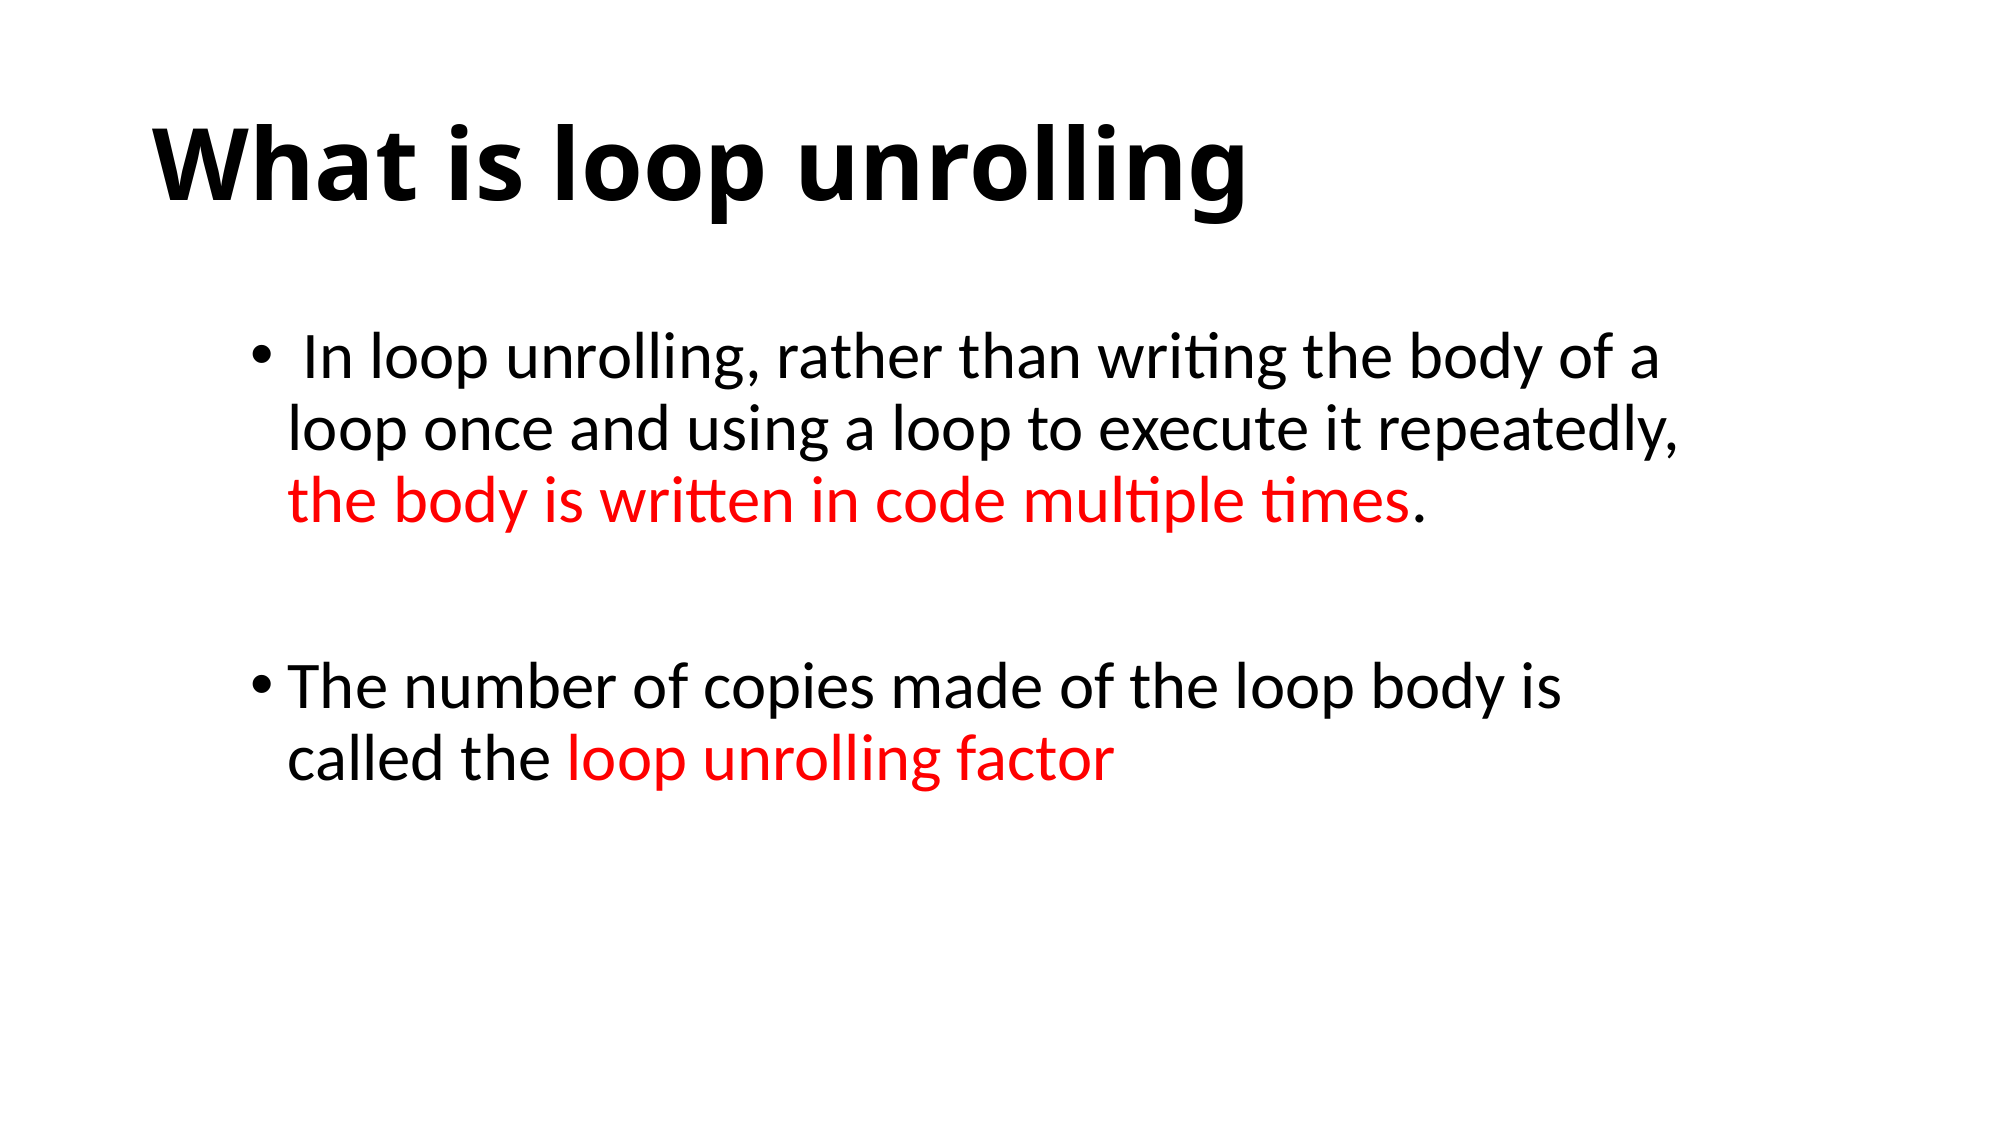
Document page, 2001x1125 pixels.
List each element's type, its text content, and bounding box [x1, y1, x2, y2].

title What is loop unrolling [137, 59, 1863, 278]
list In loop unrolling, rather than writing the body of a loop once and using a loop to execute it repeatedly, the body is written in code multiple times. The number of copies made of the loop body is called the loop unrolling factor [235, 313, 1733, 1028]
